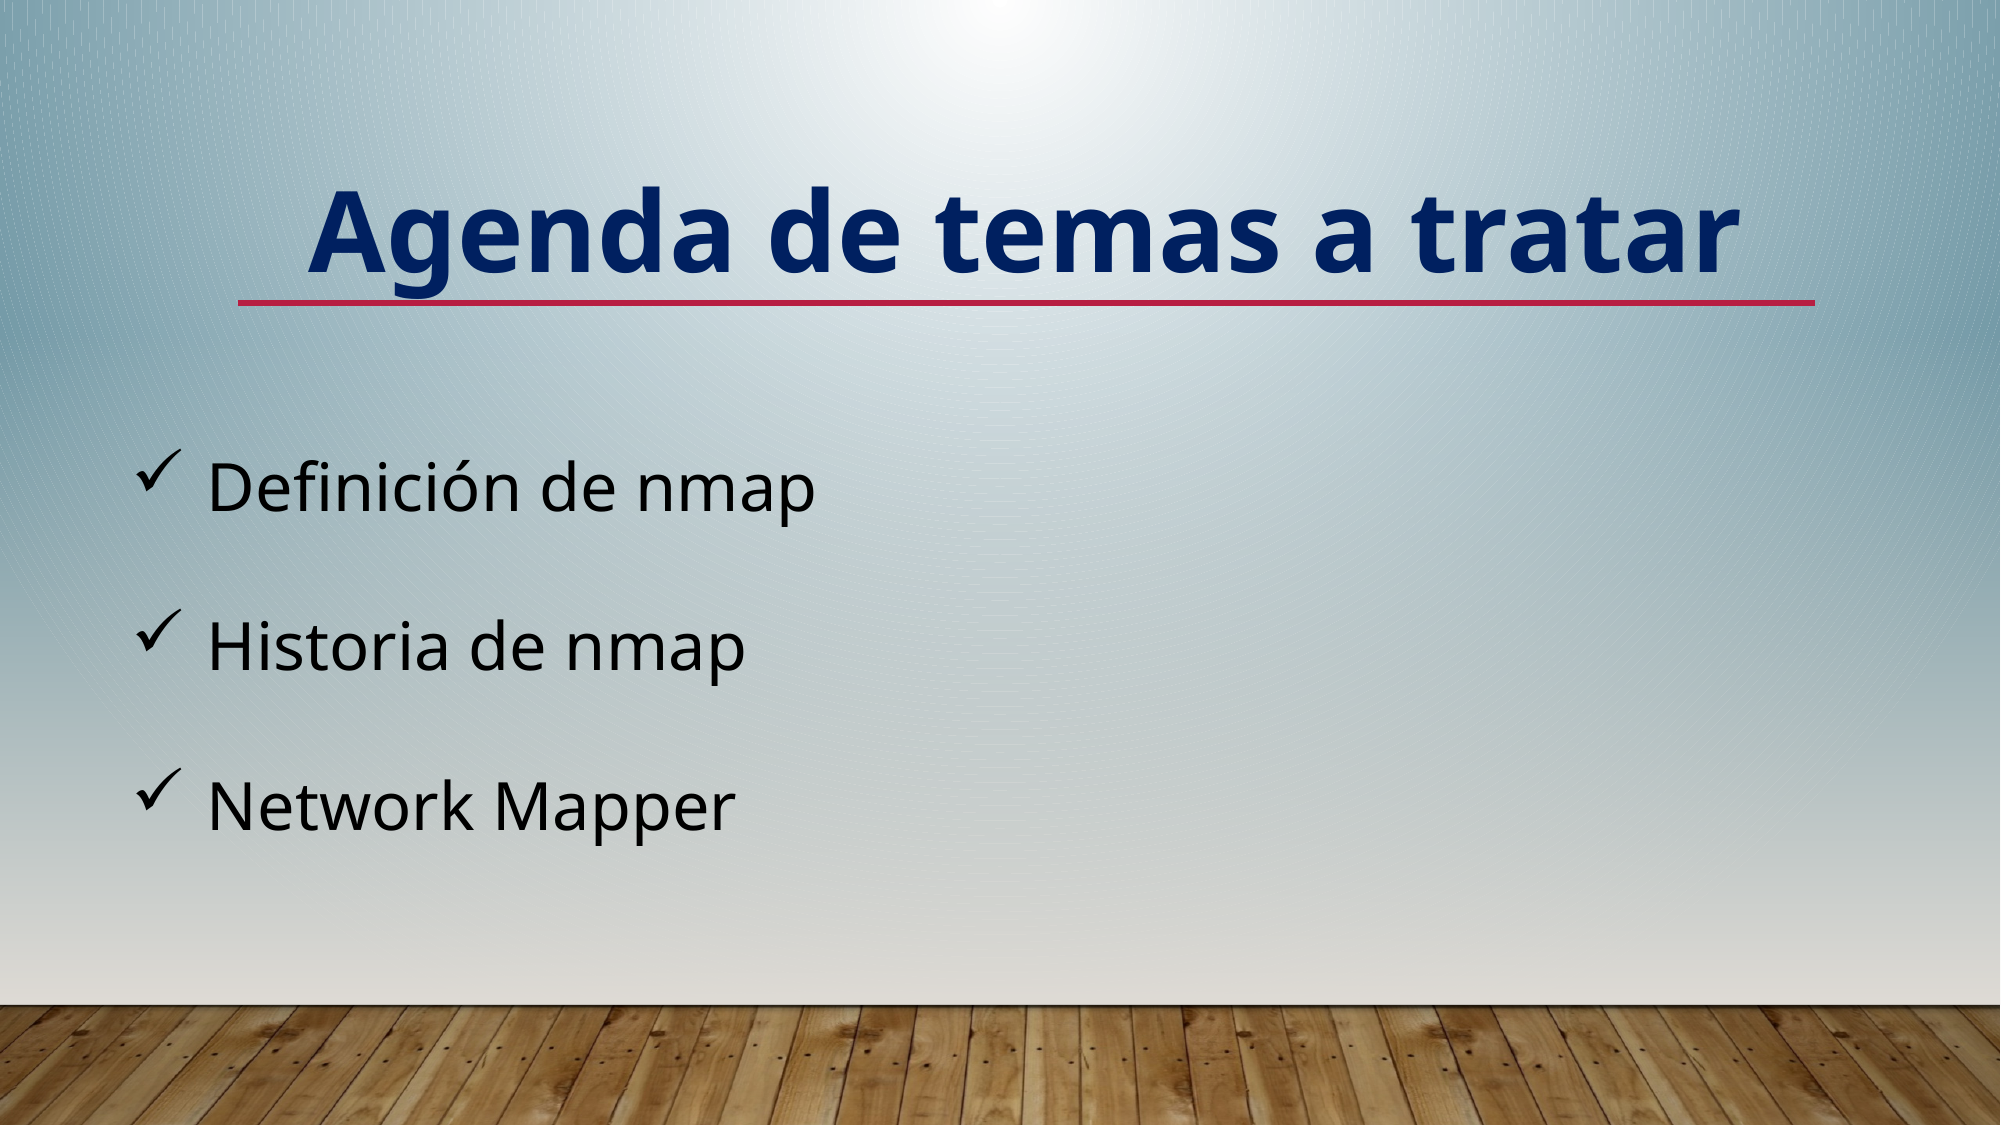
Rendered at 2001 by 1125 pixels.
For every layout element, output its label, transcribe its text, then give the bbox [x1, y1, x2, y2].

text_box Agenda de temas a tratar [237, 152, 1814, 303]
text_box Definición de nmap Historia de nmap Network Mapper [116, 436, 1575, 852]
picture [0, 1005, 2000, 1125]
